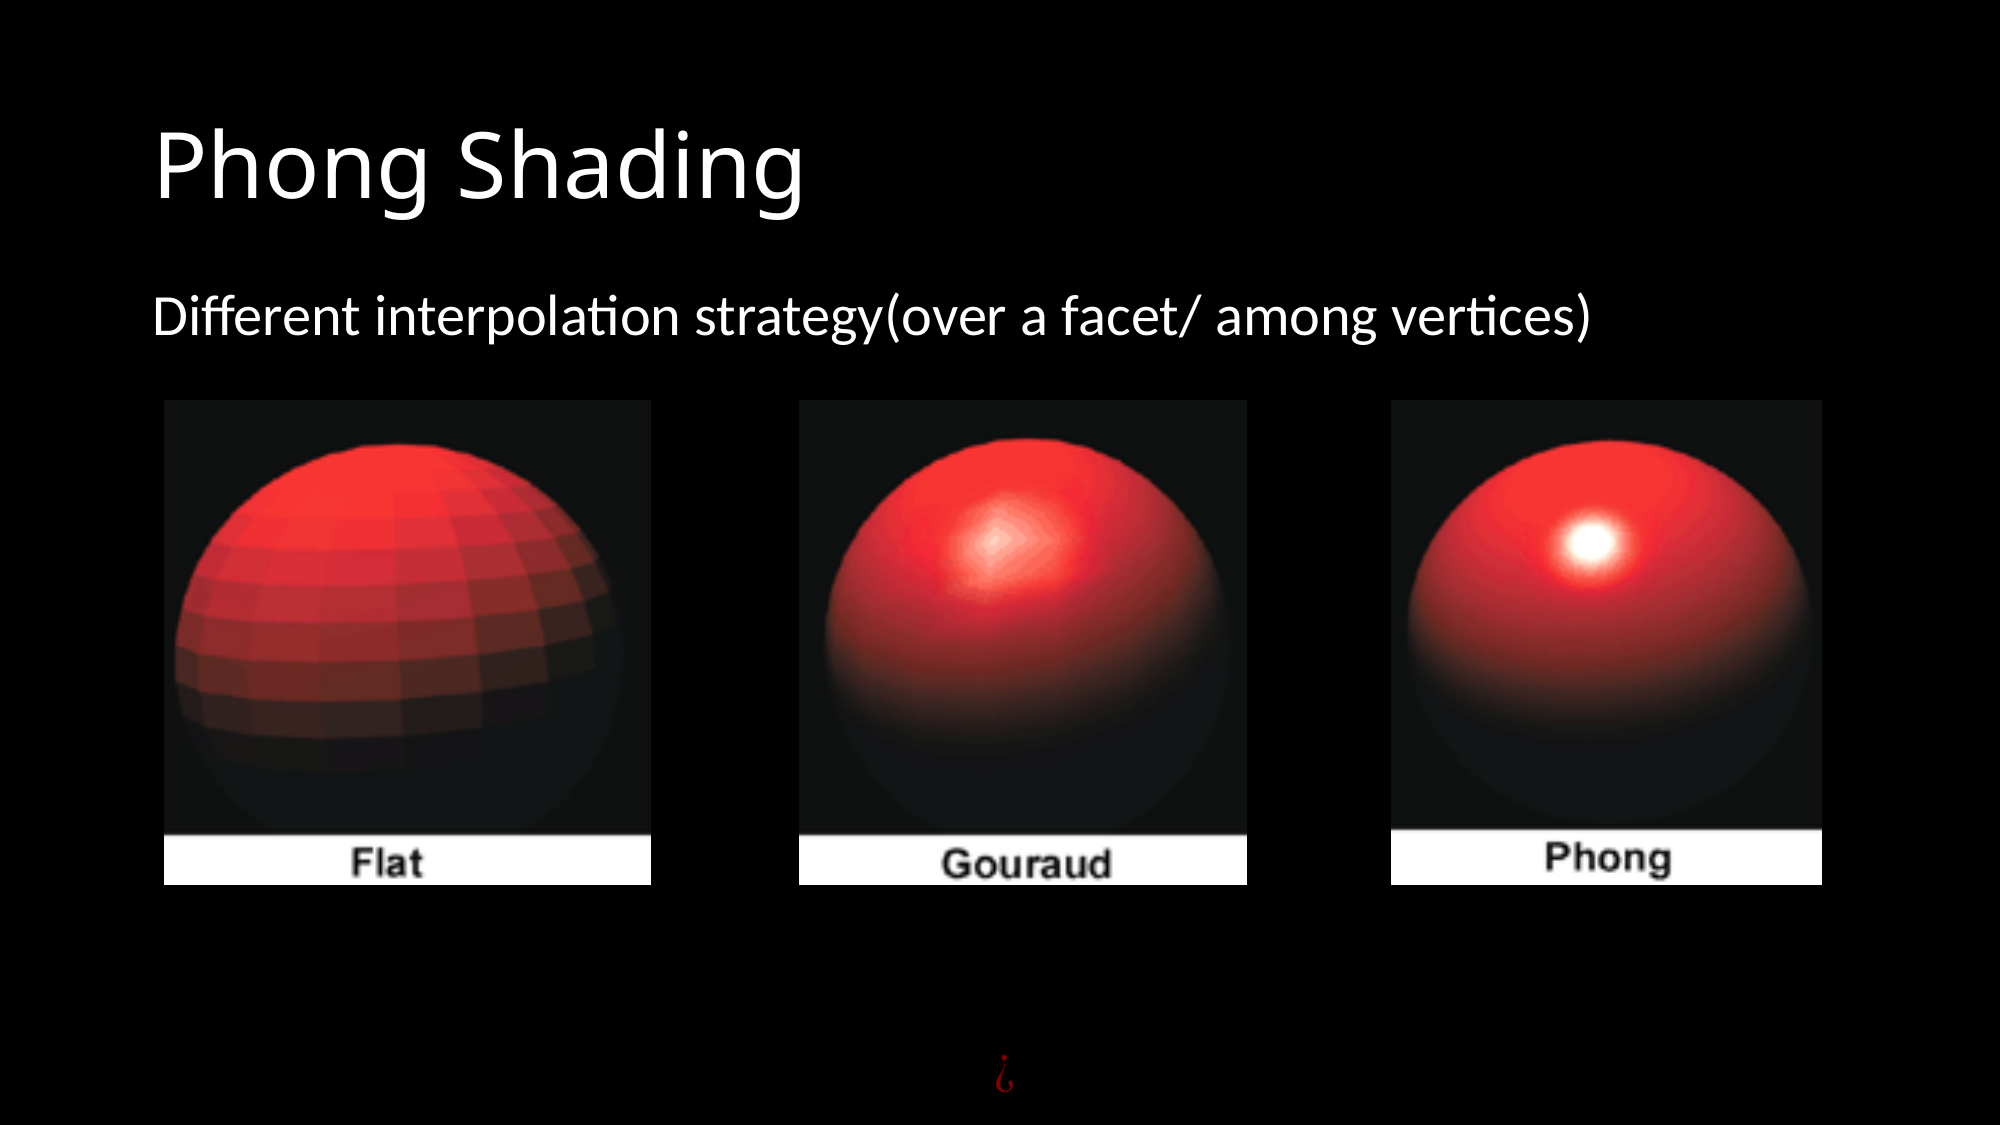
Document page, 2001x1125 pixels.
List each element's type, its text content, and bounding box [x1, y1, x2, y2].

picture [799, 401, 1247, 885]
picture [1391, 401, 1822, 885]
picture [163, 400, 651, 885]
title Phong Shading [137, 59, 1863, 277]
list Different interpolation strategy(over a facet/ among vertices) [137, 277, 1863, 1014]
